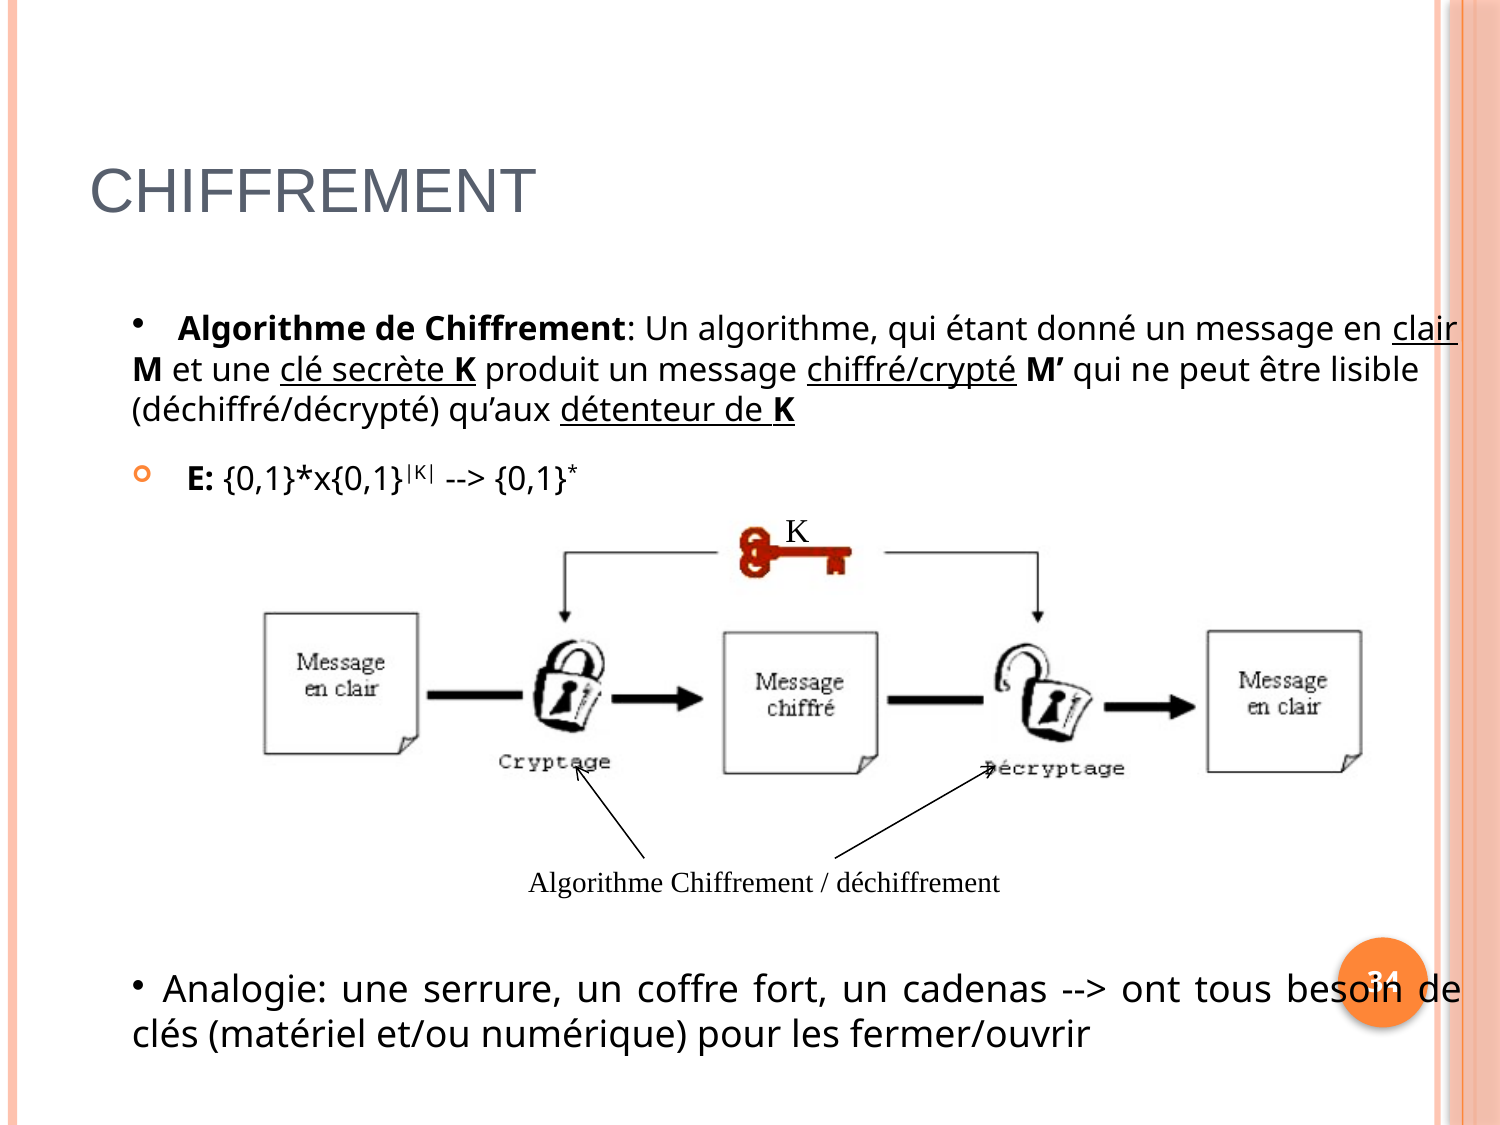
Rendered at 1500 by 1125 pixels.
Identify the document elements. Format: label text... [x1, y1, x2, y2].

text_box Algorithme Chiffrement / déchiffrement [513, 856, 1064, 936]
text_box Algorithme de Chiffrement: Un algorithme, qui étant donné un message en clair M et une clé secrète K produit un message chiffré/crypté M’ qui ne peut être lisible (déchiffré/décrypté) qu’aux détenteur de K E: {0,1}*x{0,1}|K| --> {0,1}* Analogie: une serrure, un coffre fort, un cadenas --> ont tous besoin de clés (matériel et/ou numérique) pour les fermer/ouvrir [117, 295, 1479, 1063]
title Chiffrement [75, 45, 1300, 233]
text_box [235, 501, 1383, 830]
